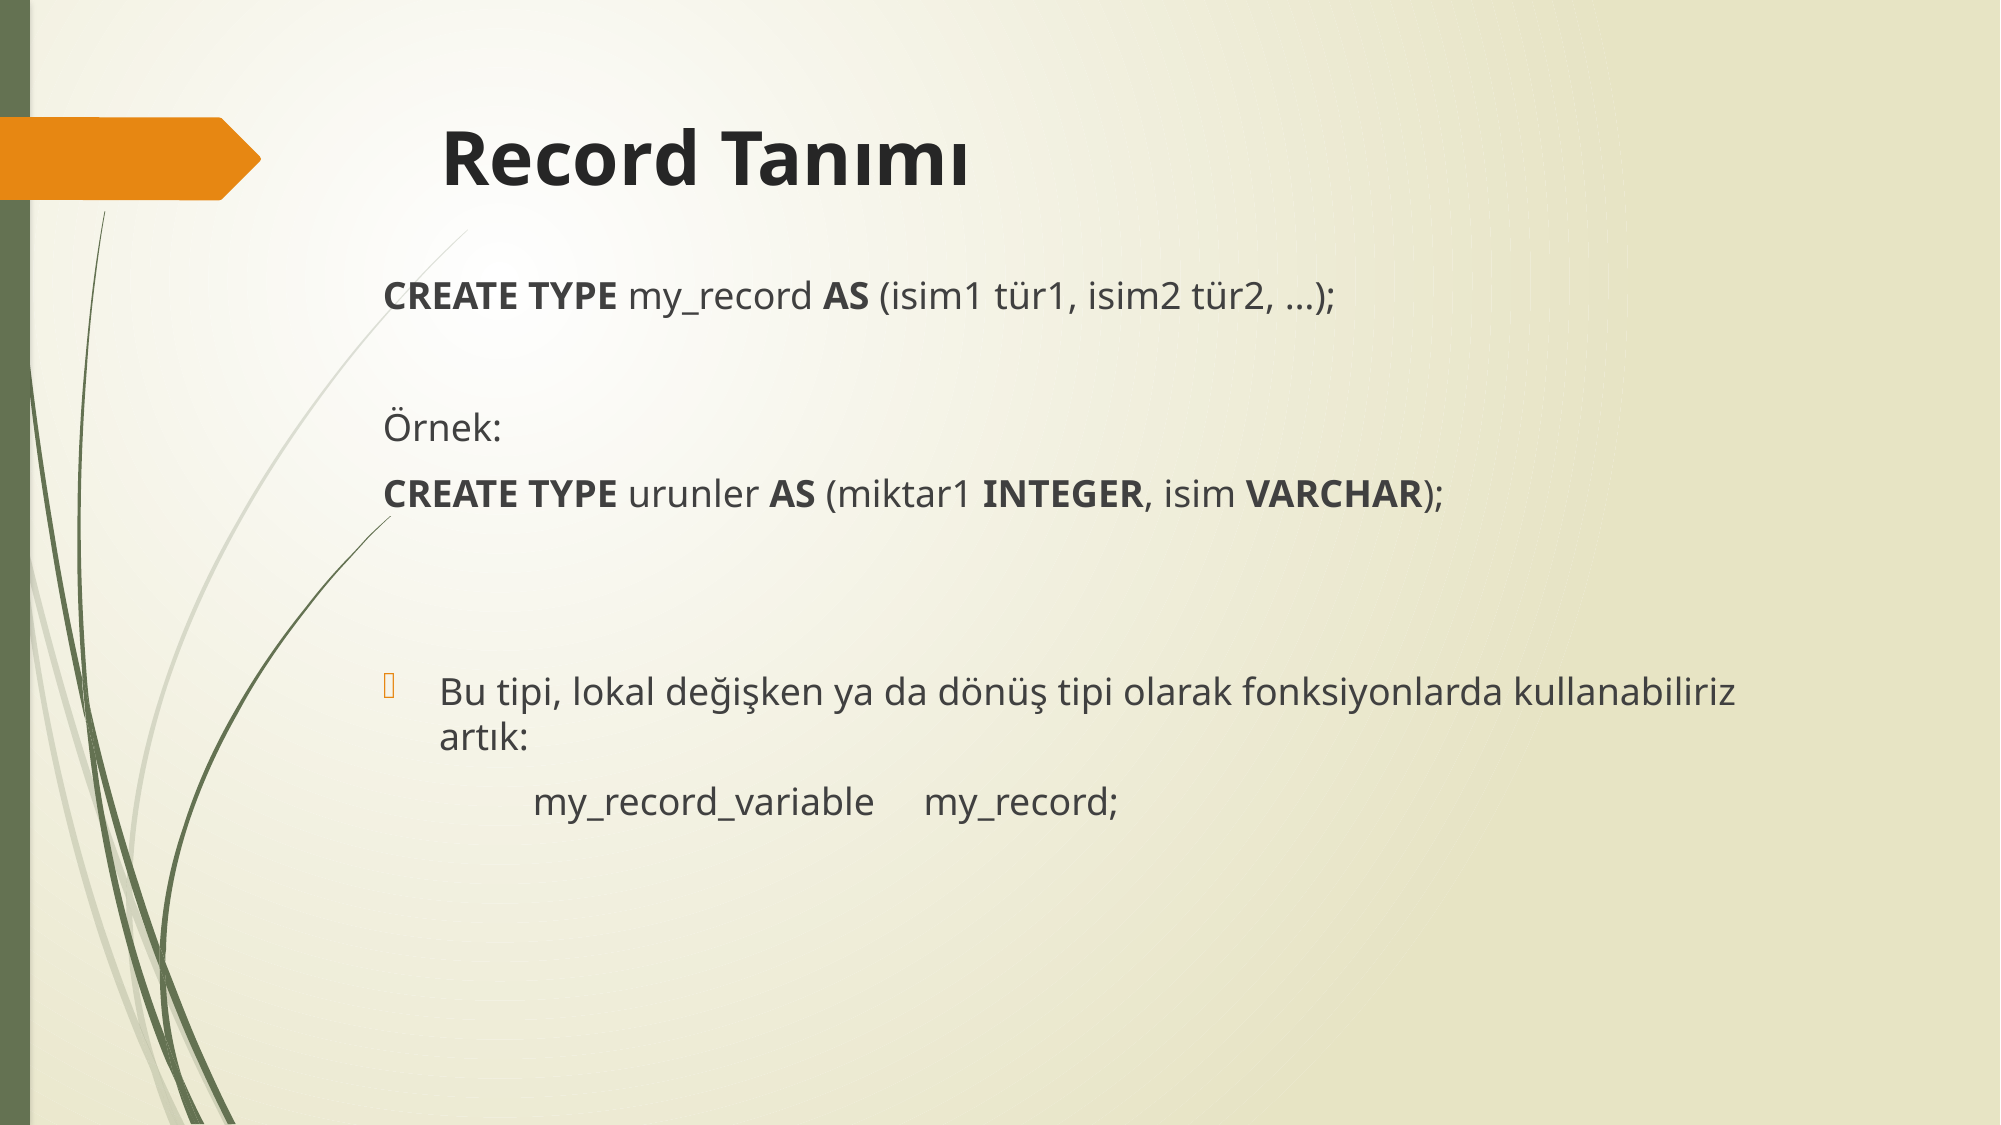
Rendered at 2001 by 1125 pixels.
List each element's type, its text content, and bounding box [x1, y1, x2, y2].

list CREATE TYPE my_record AS (isim1 tür1, isim2 tür2, …); Örnek: CREATE TYPE urunler AS (miktar1 INTEGER, isim VARCHAR); Bu tipi, lokal değişken ya da dönüş tipi olarak fonksiyonlarda kullanabiliriz artık: my_record_variable my_record; [367, 264, 1831, 1125]
title Record Tanımı [425, 102, 1888, 313]
